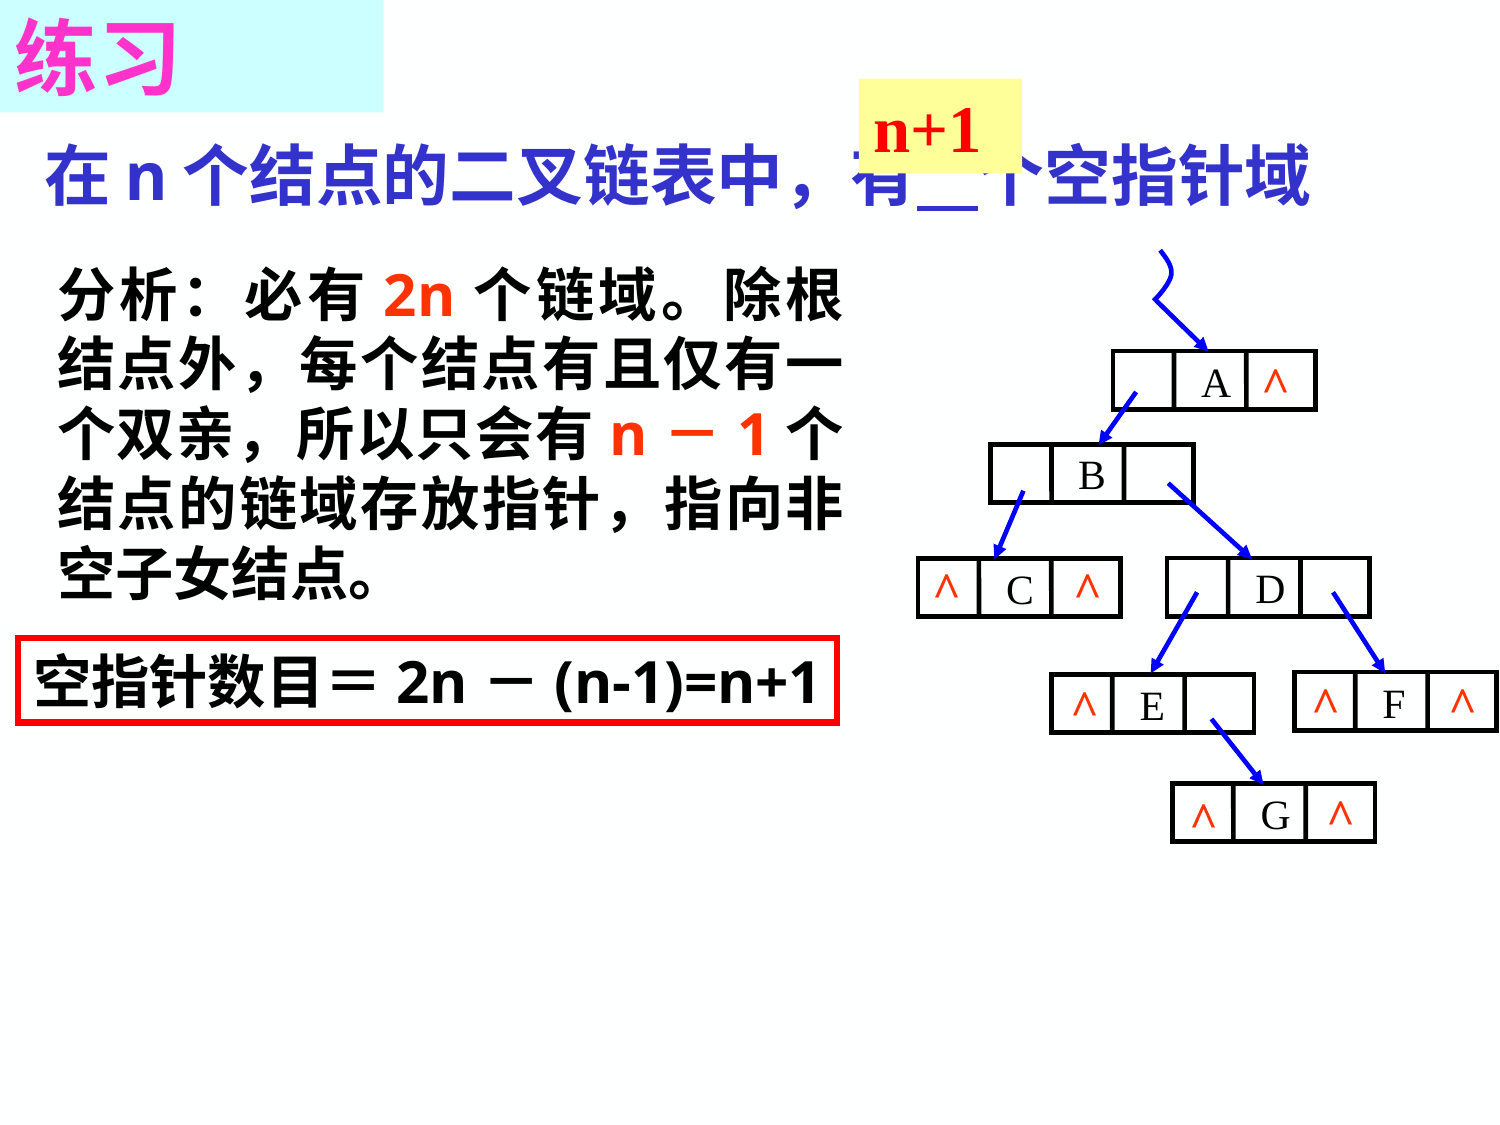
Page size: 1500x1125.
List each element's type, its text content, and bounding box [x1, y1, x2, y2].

text_box 空指针数目＝2n－(n-1)=n+1 [18, 637, 837, 723]
text_box 在n个结点的二叉链表中，有 个空指针域 [29, 126, 1500, 222]
text_box 练习 [0, 0, 384, 113]
text_box 分析：必有2n个链域。除根结点外，每个结点有且仅有一个双亲，所以只会有n－1个结点的链域存放指针，指向非空子女结点。 [42, 250, 859, 604]
text_box n+1 [858, 78, 1023, 174]
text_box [917, 250, 1498, 856]
